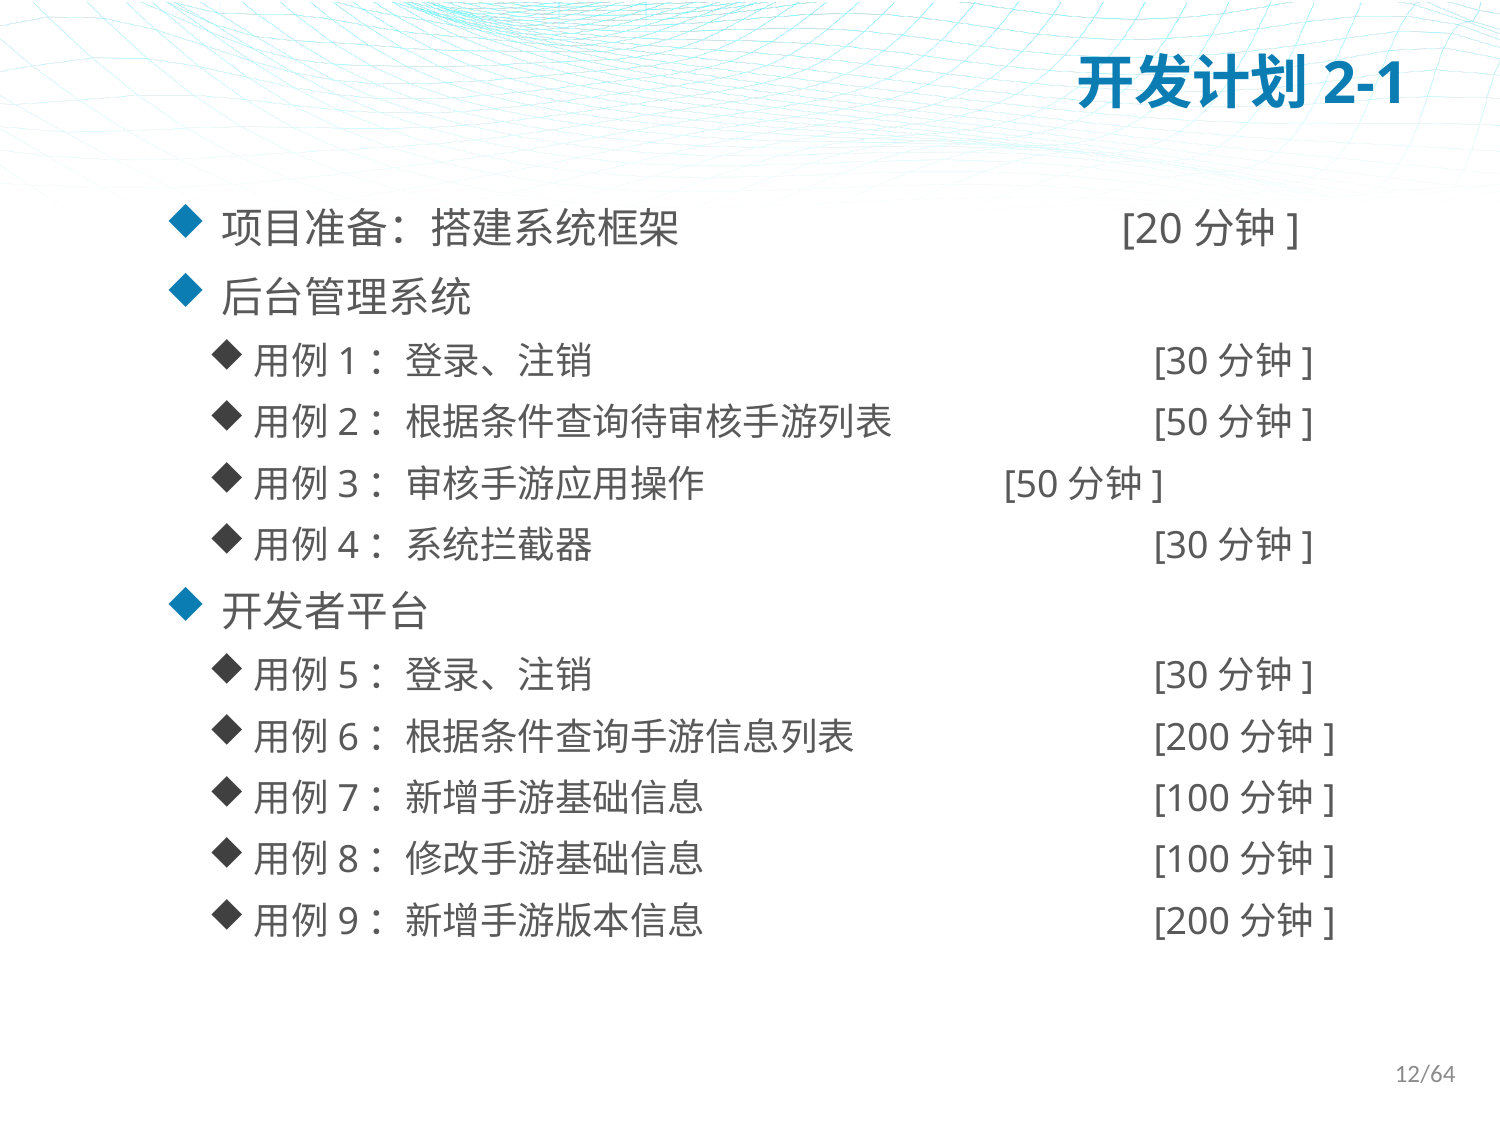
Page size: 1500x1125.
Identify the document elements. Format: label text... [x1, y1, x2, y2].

picture [0, 2, 1500, 215]
slide_number 12/64 [1120, 1042, 1471, 1103]
title 开发计划2-1 [150, 45, 1424, 114]
list 项目准备：搭建系统框架 [20分钟] 后台管理系统 用例1：登录、注销 [30分钟] 用例2：根据条件查询待审核手游列表 [50分钟] 用例3：审核手游应用操作 [50分钟] 用例4：系统拦截器 [30分钟] 开发者平台 用例5：登录、注销 [30分钟] 用例6：根据条件查询手游信息列表 [200分钟] 用例7：新增手游基础信息 [100分钟] 用例8：修改手游基础信息 [100分钟] 用例9：新增手游版本信息 [200分钟] [150, 184, 1424, 894]
